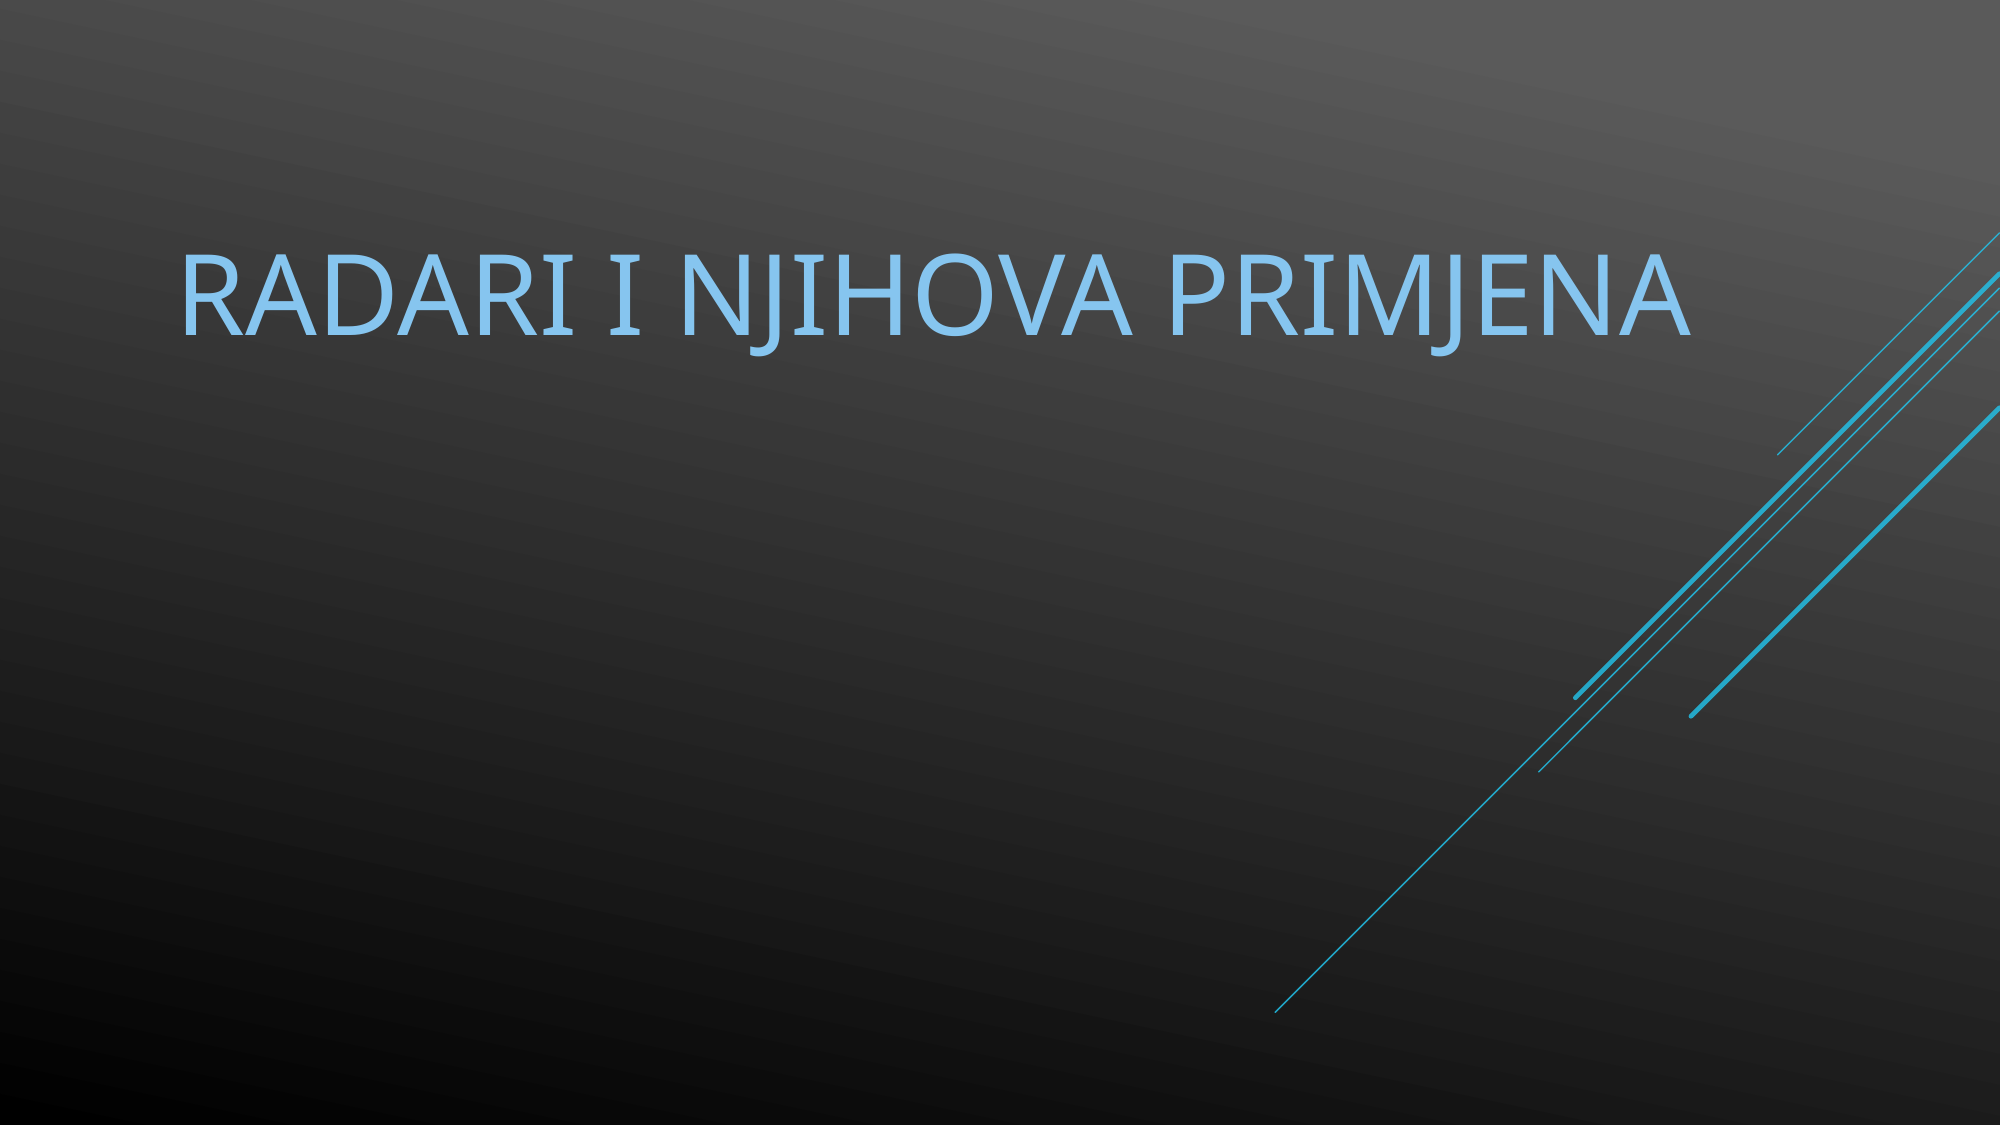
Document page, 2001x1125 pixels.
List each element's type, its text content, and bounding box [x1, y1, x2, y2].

text_box [0, 0, 2000, 1125]
title Radari i njihova primjena [160, 219, 1840, 365]
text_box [1274, 232, 2000, 1013]
